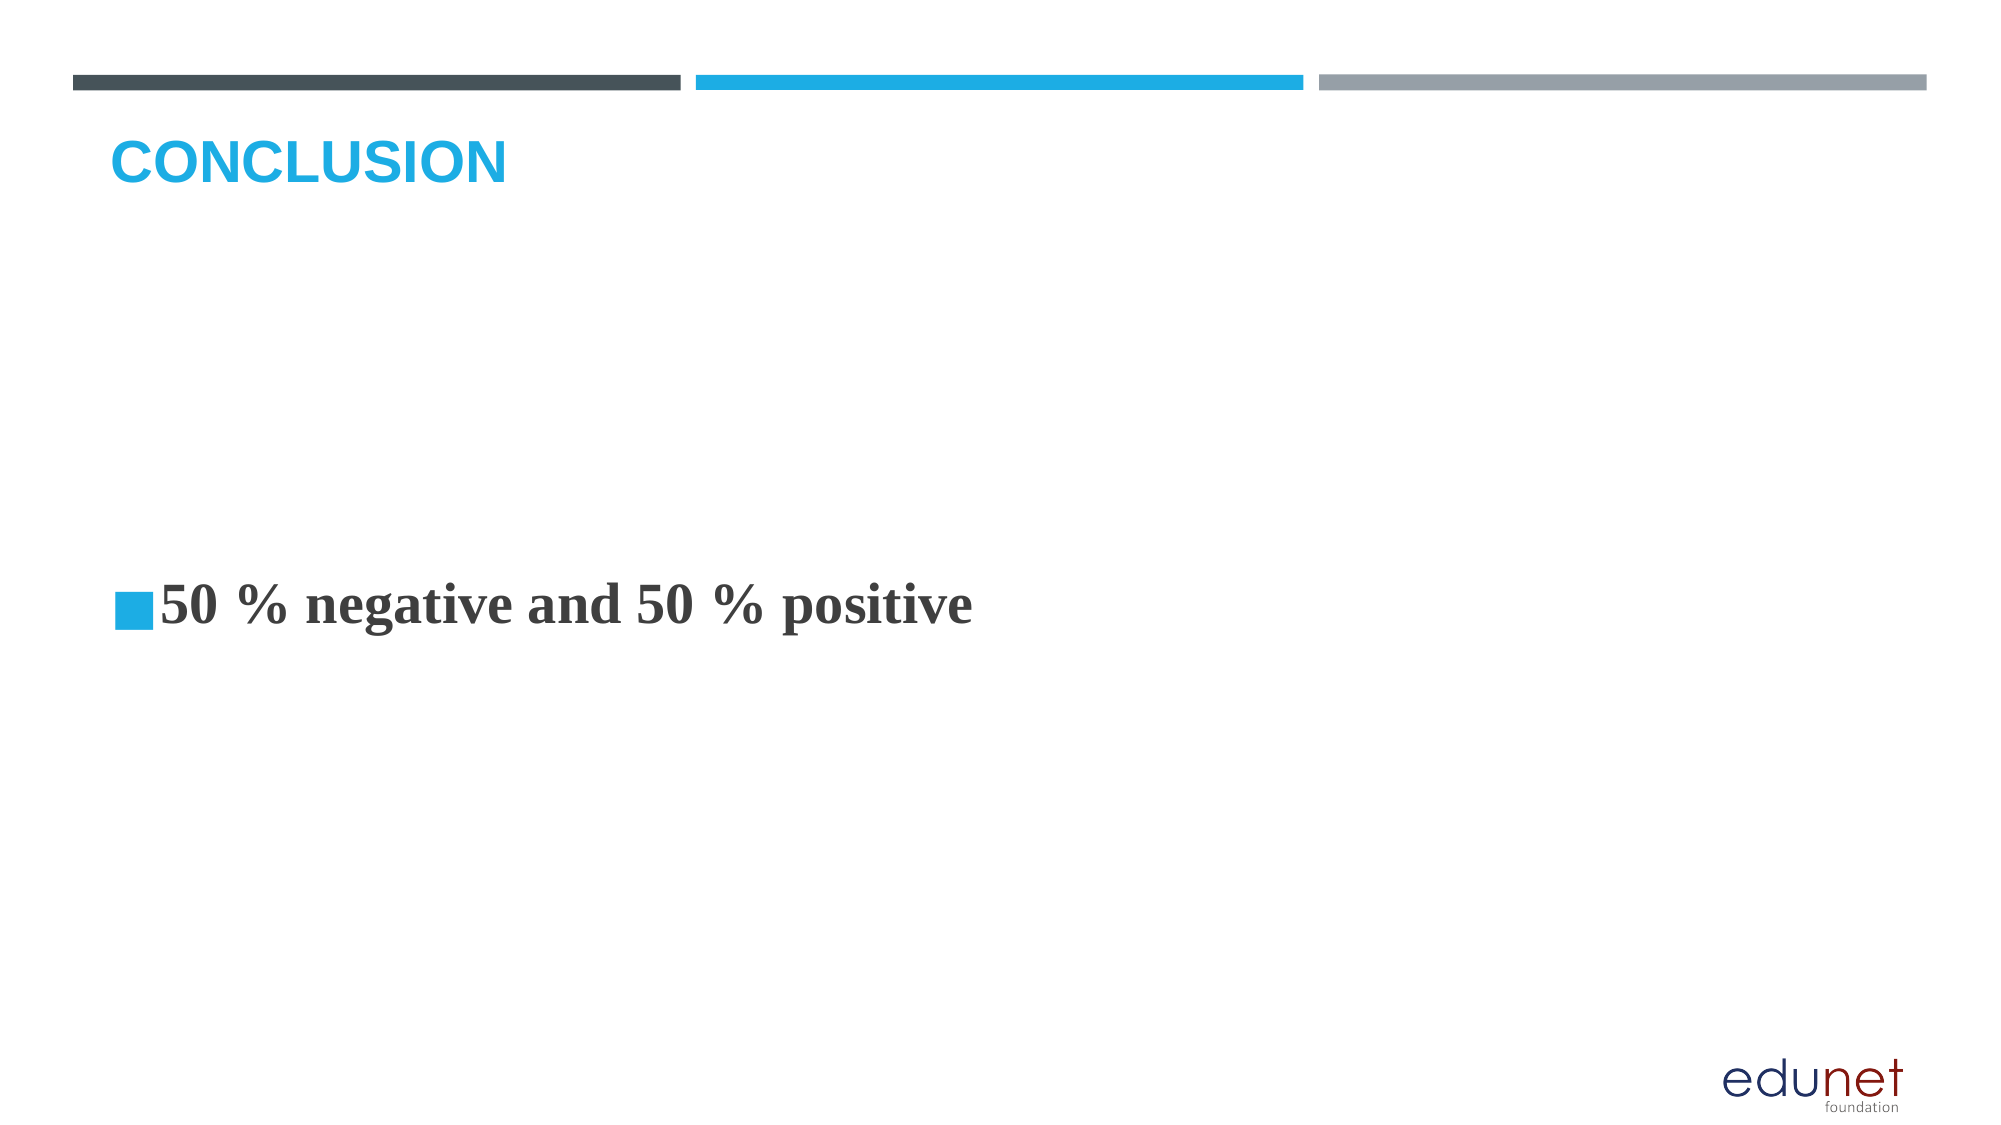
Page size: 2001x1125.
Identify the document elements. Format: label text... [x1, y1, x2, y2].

picture [1719, 1056, 1905, 1116]
list 50 % negative and 50 % positive [95, 213, 1905, 981]
title CONCLUSION [95, 115, 1905, 203]
